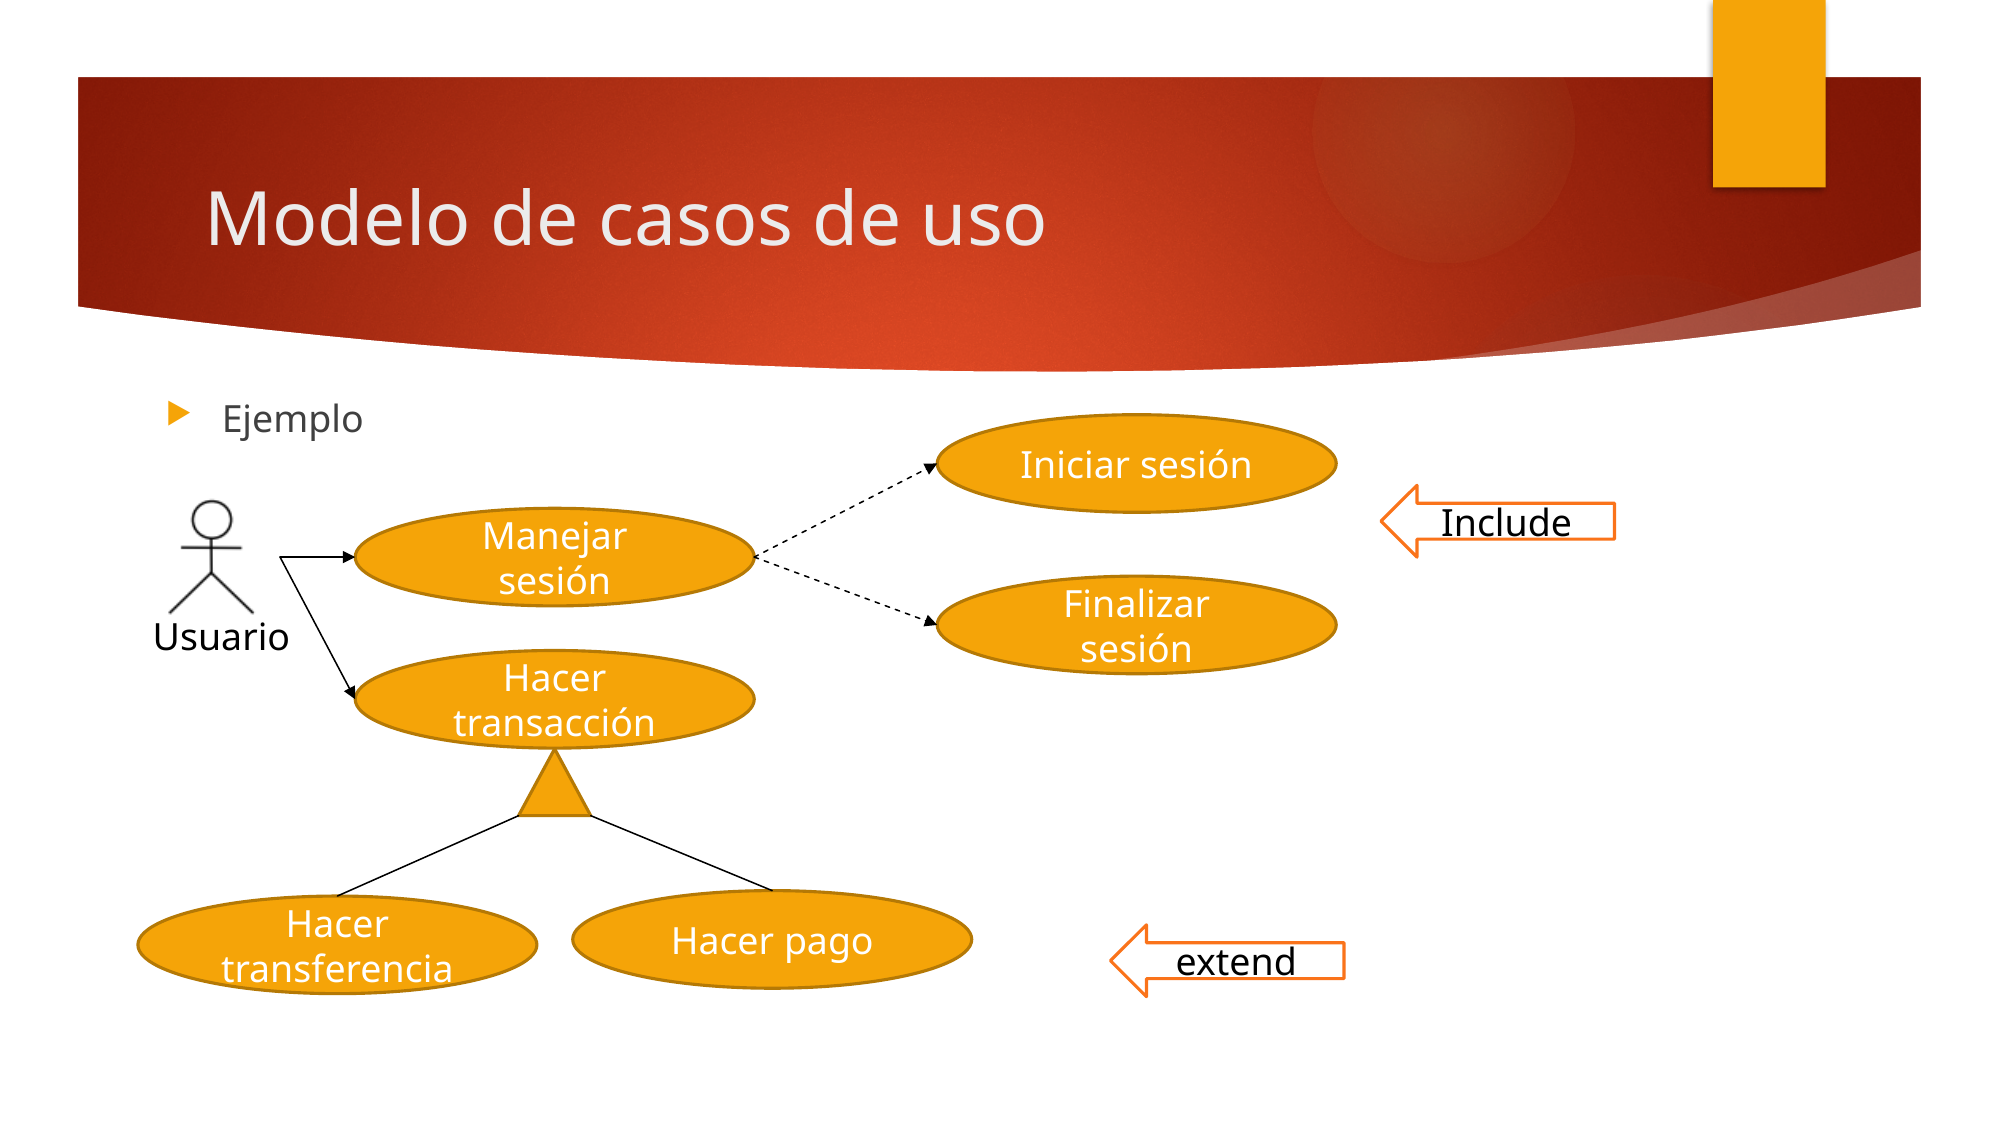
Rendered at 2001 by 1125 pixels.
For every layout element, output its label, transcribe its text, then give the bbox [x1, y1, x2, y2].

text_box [137, 484, 325, 667]
list Ejemplo [150, 387, 1919, 1043]
text_box Manejar sesión [353, 506, 748, 608]
text_box extend [1109, 923, 1346, 999]
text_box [590, 815, 773, 891]
text_box Iniciar sesión [935, 413, 1338, 514]
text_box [337, 815, 519, 897]
text_box Hacer transferencia [136, 894, 539, 996]
text_box [517, 747, 592, 818]
text_box Include [1379, 483, 1617, 559]
text_box Hacer pago [571, 889, 974, 990]
title Modelo de casos de uso [189, 155, 1627, 275]
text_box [753, 463, 938, 556]
text_box Finalizar sesión [938, 574, 1338, 676]
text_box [279, 556, 356, 700]
text_box Hacer transacción [356, 648, 756, 750]
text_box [753, 556, 938, 626]
